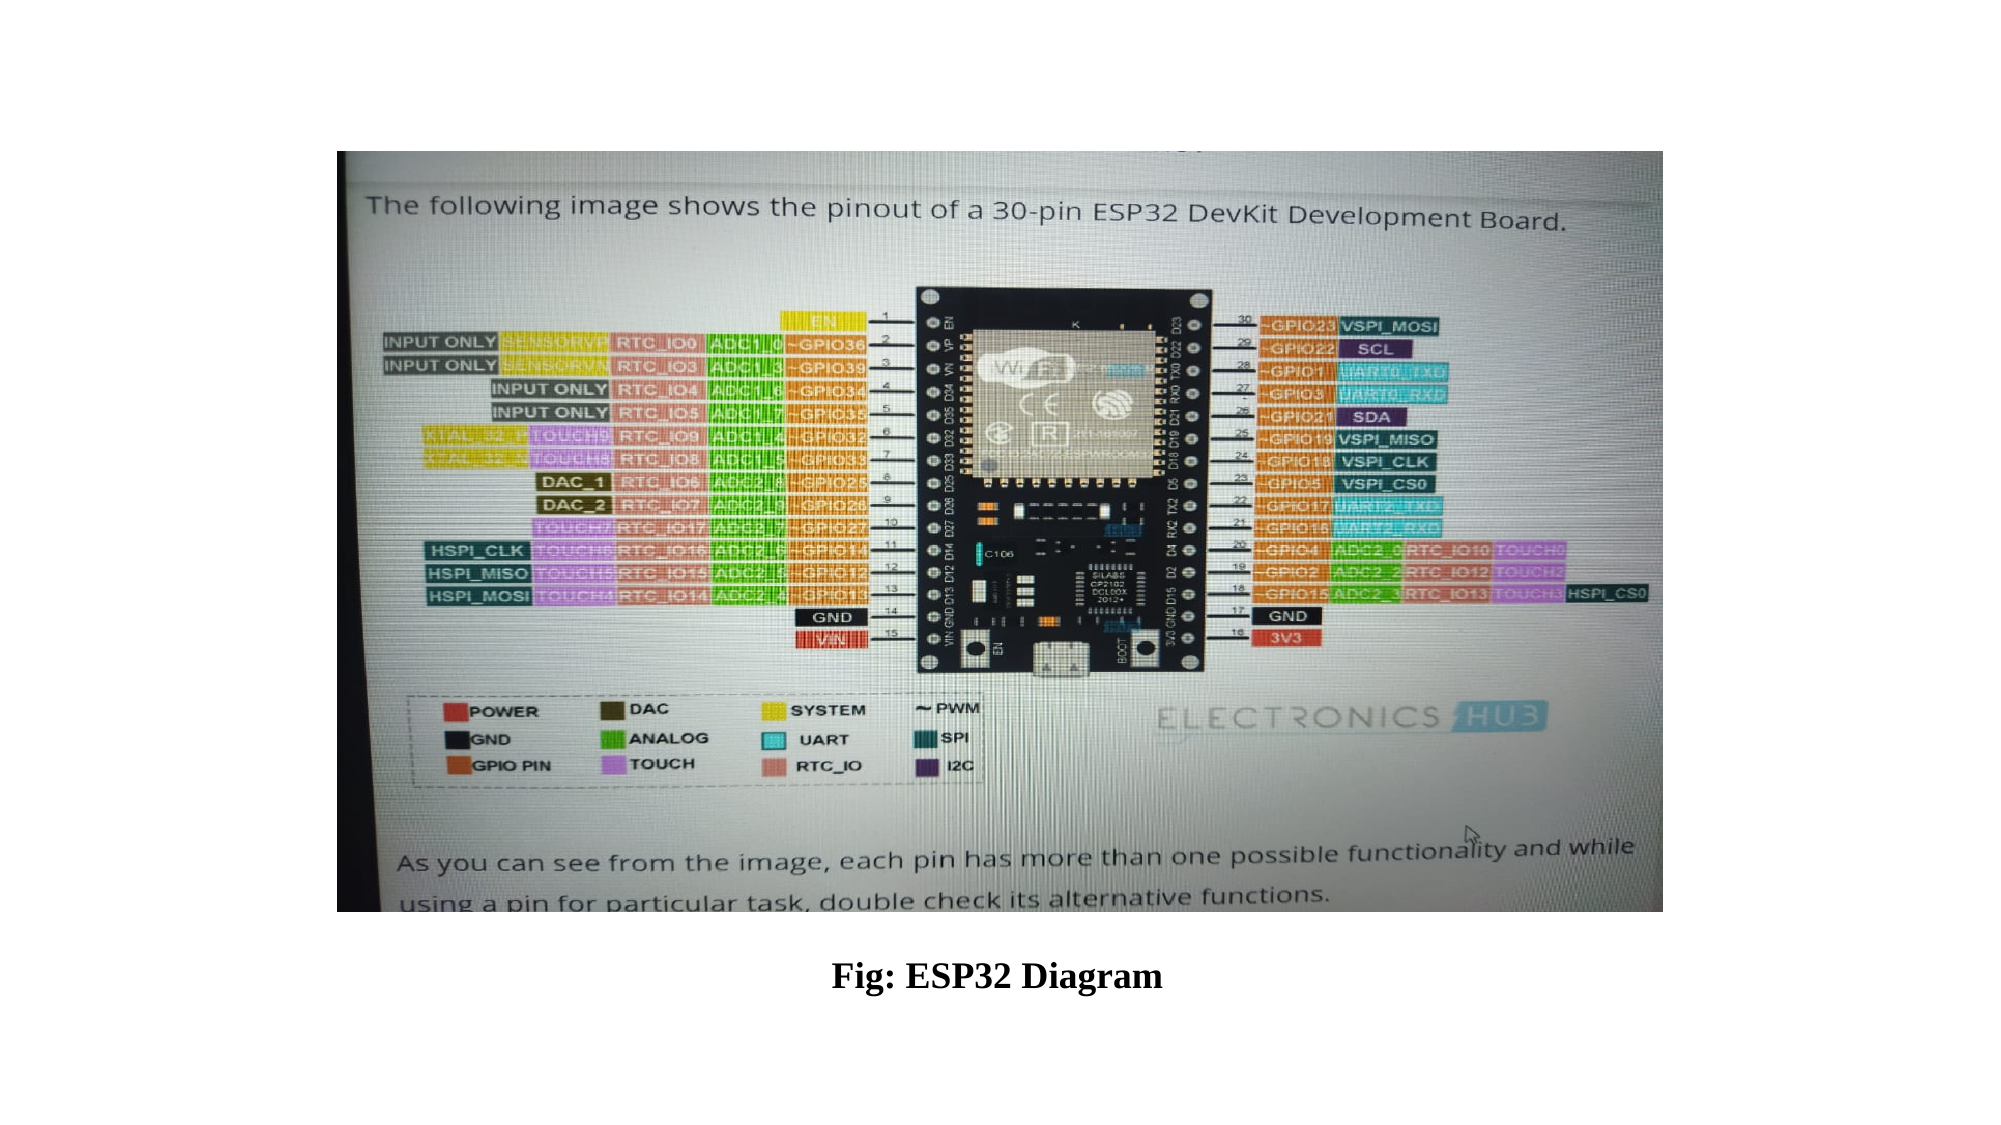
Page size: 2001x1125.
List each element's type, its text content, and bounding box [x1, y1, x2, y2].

picture [337, 151, 1663, 912]
text_box Fig: ESP32 Diagram [791, 943, 1425, 1004]
